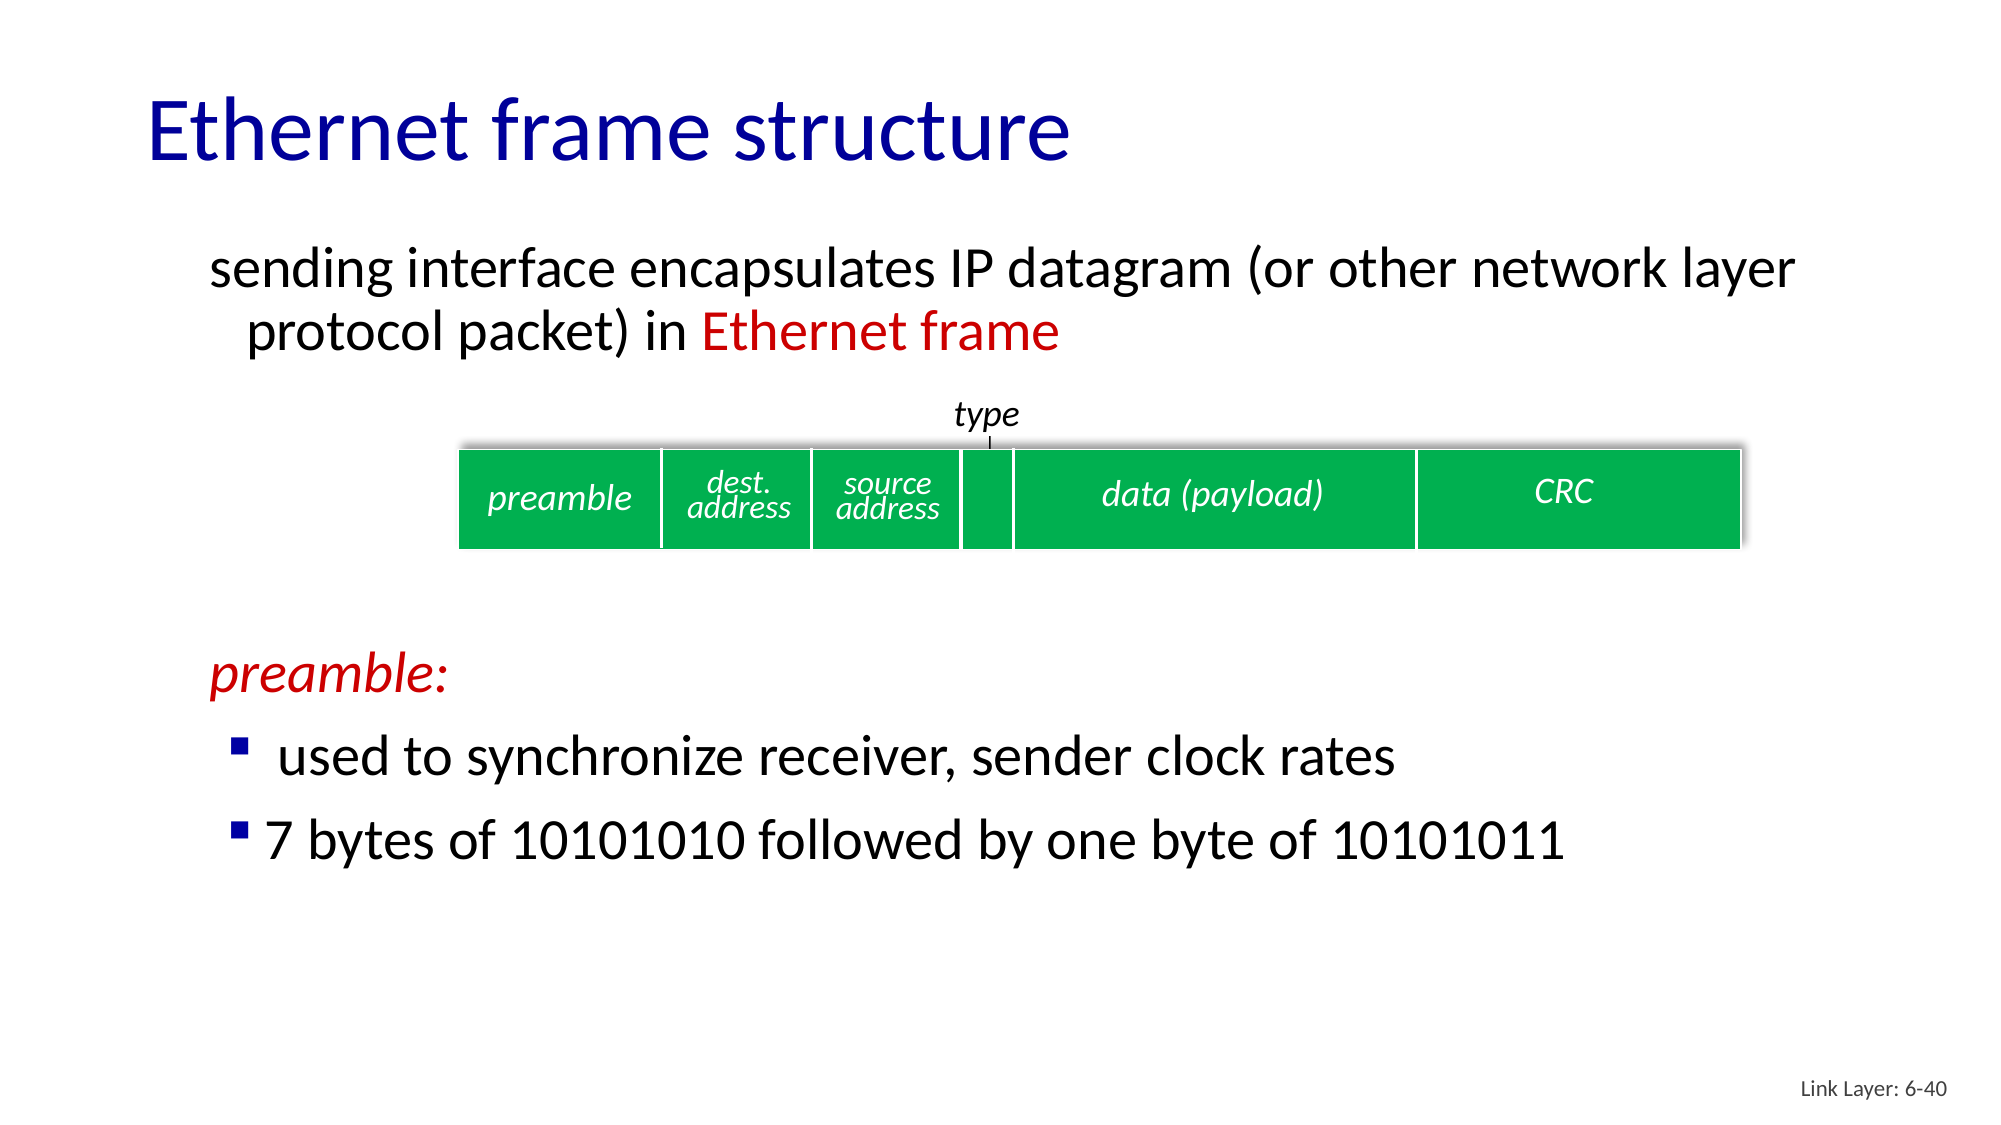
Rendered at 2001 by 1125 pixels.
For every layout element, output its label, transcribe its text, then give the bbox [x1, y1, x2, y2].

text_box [450, 381, 1741, 564]
text_box preamble: used to synchronize receiver, sender clock rates 7 bytes of 10101010 followed by one byte of 10101011 [173, 634, 2000, 1125]
title Ethernet frame structure [131, 57, 1857, 205]
text_box sending interface encapsulates IP datagram (or other network layer protocol packet) in Ethernet frame [173, 229, 2000, 597]
